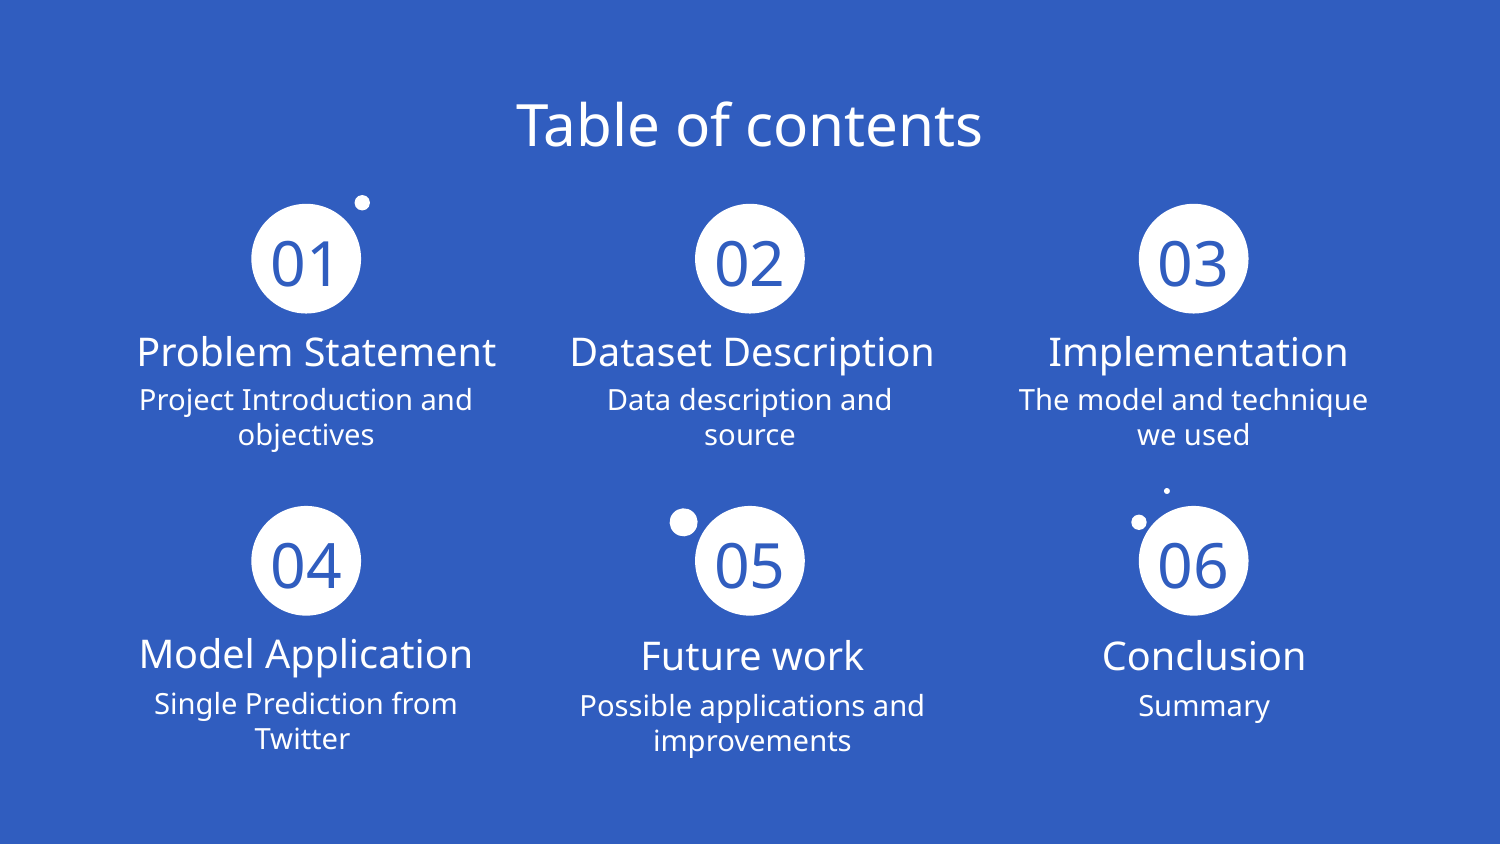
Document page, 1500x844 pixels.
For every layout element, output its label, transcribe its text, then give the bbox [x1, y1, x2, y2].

subtitle Project Introduction and objectives [107, 381, 505, 477]
title 06 [1138, 505, 1249, 616]
subtitle Summary [1005, 685, 1403, 783]
subtitle Single Prediction from Twitter [107, 683, 505, 780]
subtitle Problem Statement [107, 311, 526, 381]
subtitle Implementation [979, 311, 1419, 381]
subtitle Model Application [107, 613, 505, 683]
text_box [669, 508, 698, 537]
title 04 [251, 505, 362, 616]
text_box [354, 195, 370, 211]
subtitle Data description and source [551, 381, 949, 477]
title 05 [695, 505, 805, 616]
title Table of contents [51, 72, 1449, 167]
subtitle Future work [553, 615, 951, 685]
title 01 [251, 203, 362, 314]
subtitle The model and technique we used [995, 381, 1393, 477]
subtitle Dataset Description [543, 311, 962, 381]
title 03 [1138, 203, 1249, 314]
subtitle Possible applications and improvements [553, 685, 951, 783]
text_box [1163, 488, 1170, 494]
title 02 [695, 203, 805, 314]
text_box [1131, 514, 1147, 531]
subtitle Conclusion [1005, 615, 1403, 685]
